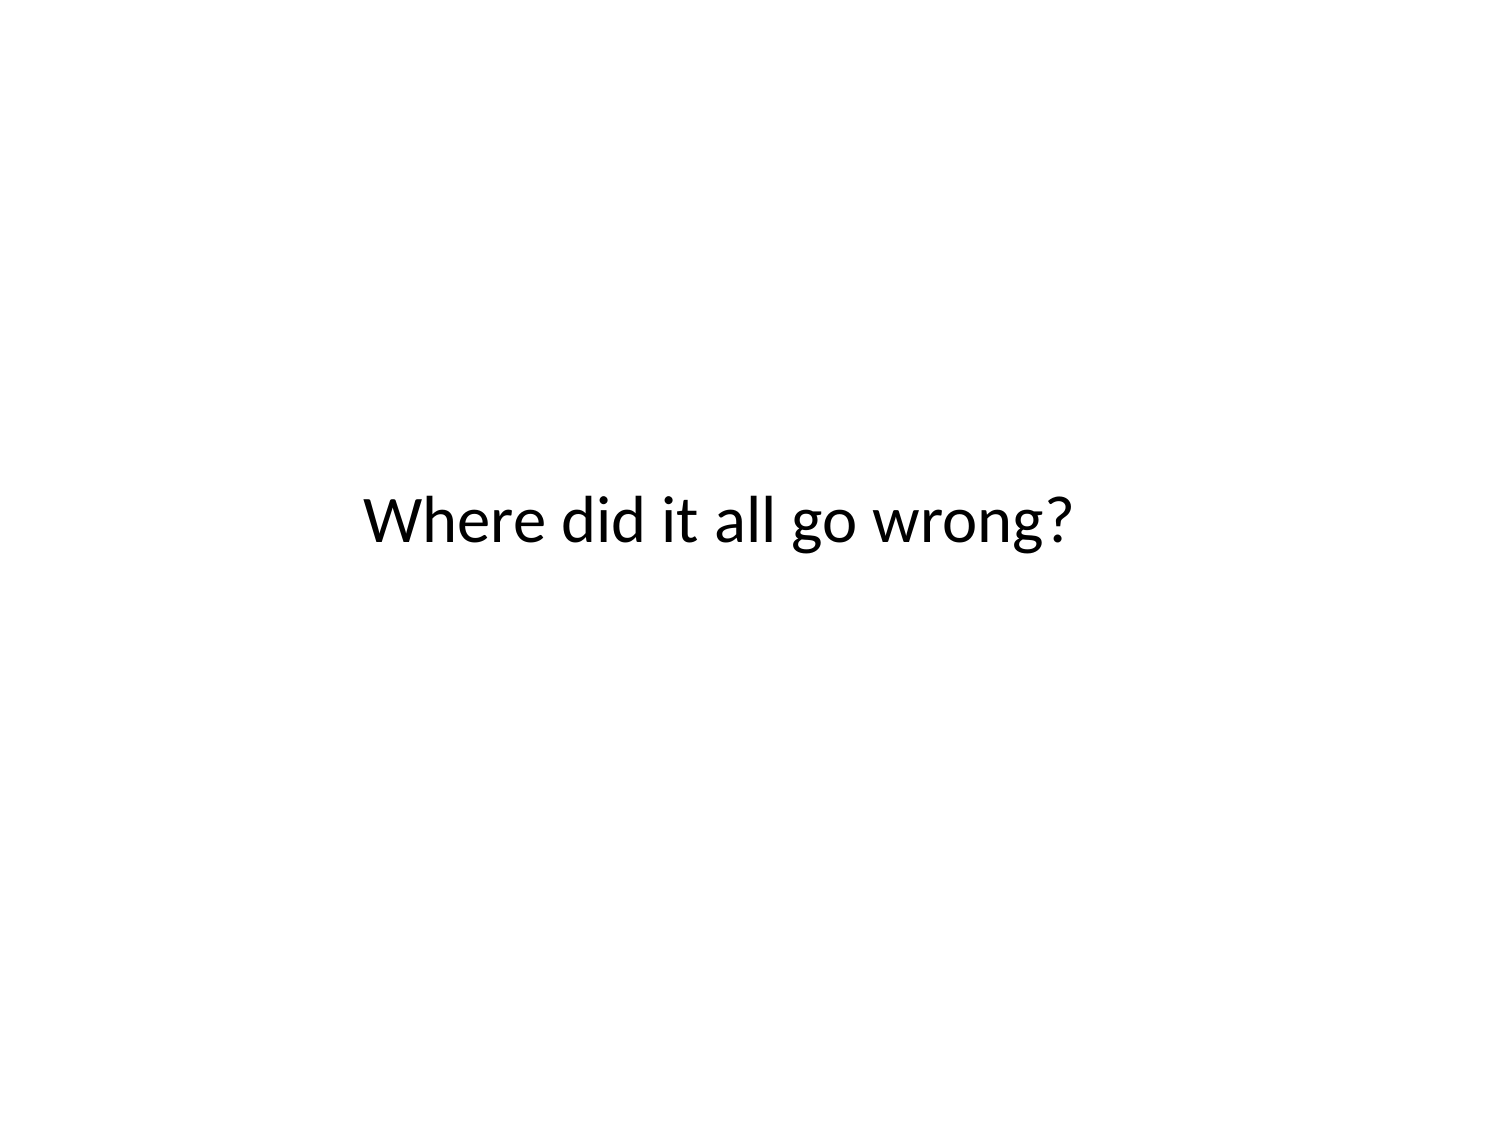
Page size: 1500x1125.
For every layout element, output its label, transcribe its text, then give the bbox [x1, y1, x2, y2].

text_box Where did it all go wrong? [348, 467, 1117, 563]
